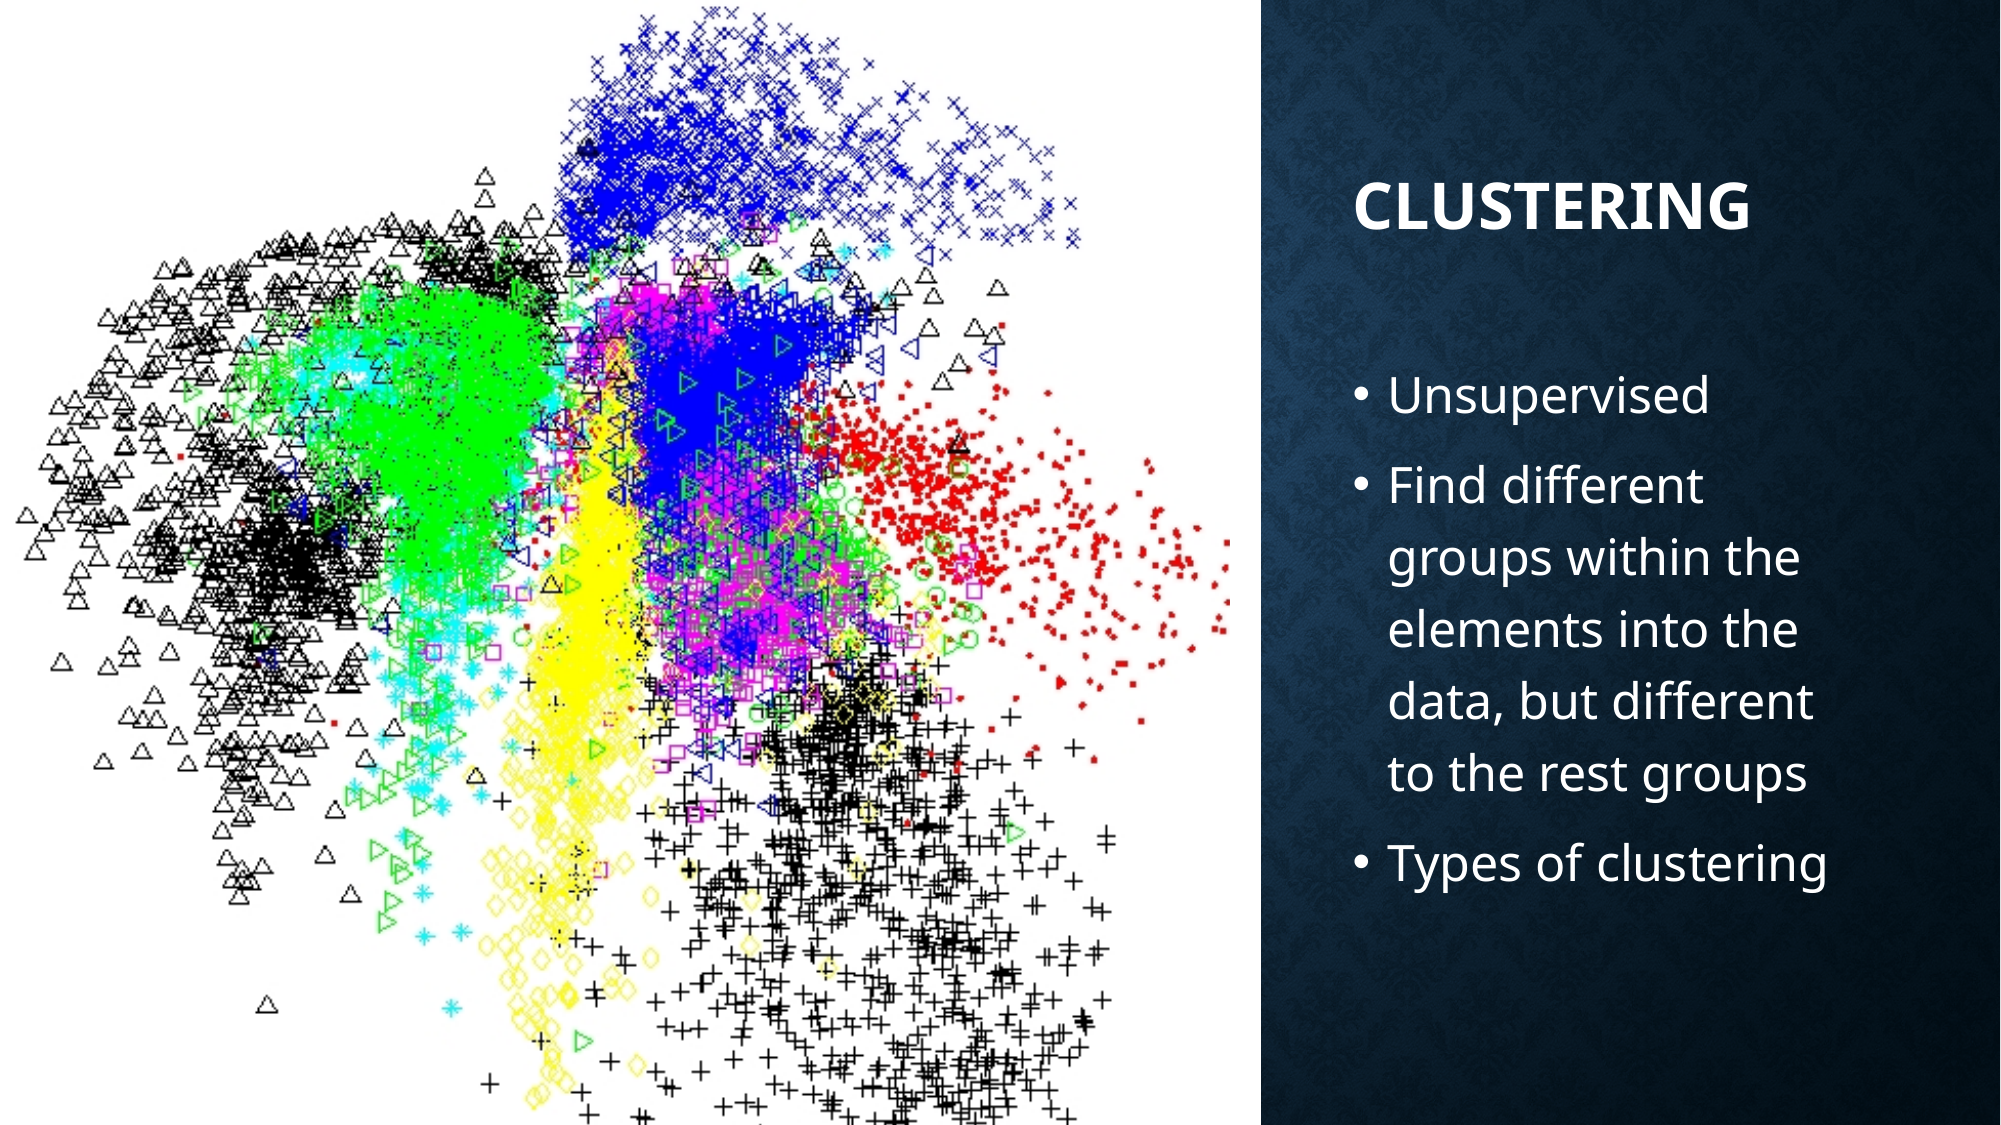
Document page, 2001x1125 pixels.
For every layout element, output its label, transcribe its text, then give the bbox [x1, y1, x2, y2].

picture [0, 0, 1240, 1125]
title clustering [1337, 99, 1849, 318]
list Unsupervised Find different groups within the elements into the data, but different to the rest groups Types of clustering [1337, 343, 1849, 950]
